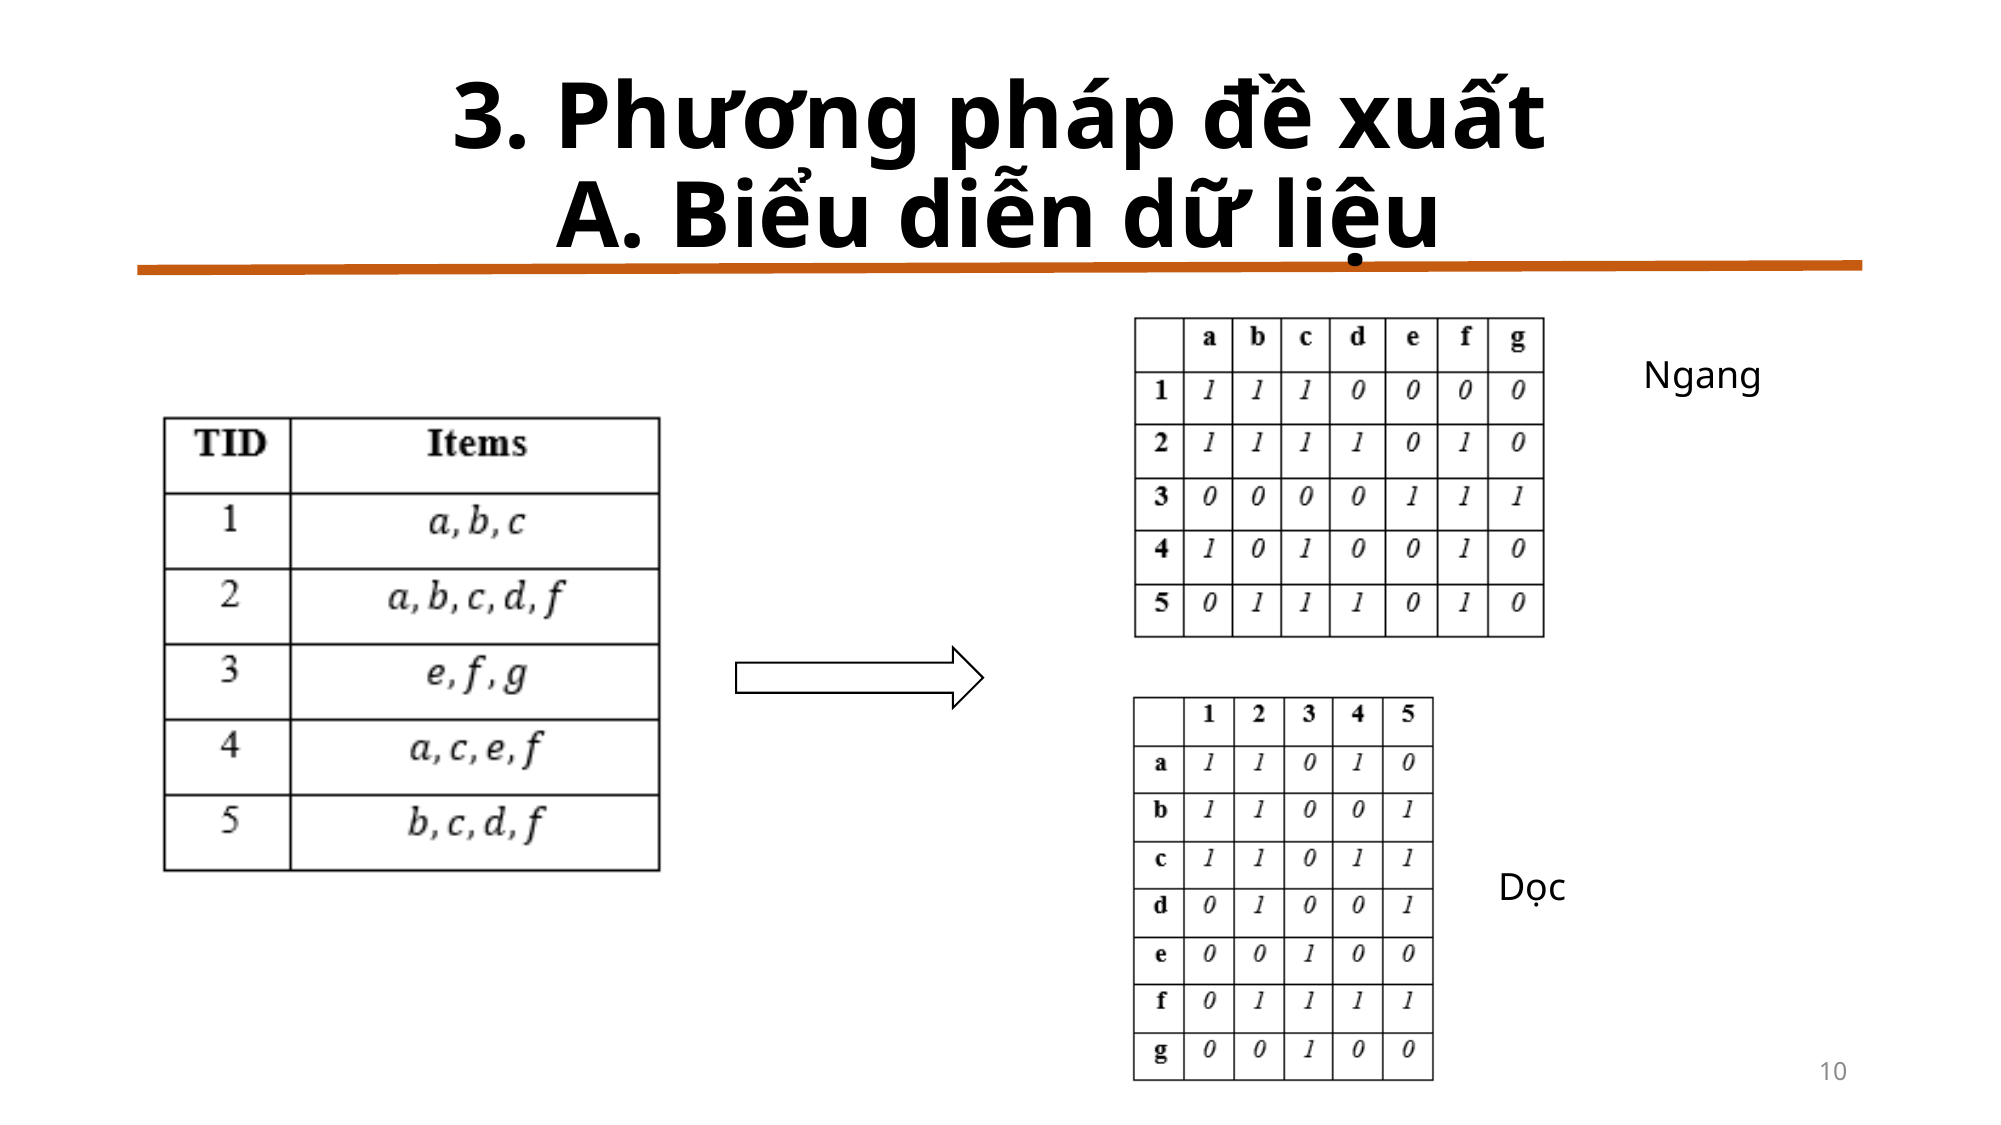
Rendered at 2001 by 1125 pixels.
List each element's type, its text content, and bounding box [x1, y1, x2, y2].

picture [1119, 309, 1572, 652]
slide_number 10 [1412, 1042, 1863, 1103]
text_box Dọc [1483, 855, 1641, 916]
picture [1123, 683, 1445, 1089]
title 3. Phương pháp đề xuất A. Biểu diễn dữ liệu [137, 59, 1863, 278]
text_box [735, 645, 985, 711]
picture [147, 408, 683, 887]
text_box Ngang [1629, 343, 1787, 404]
